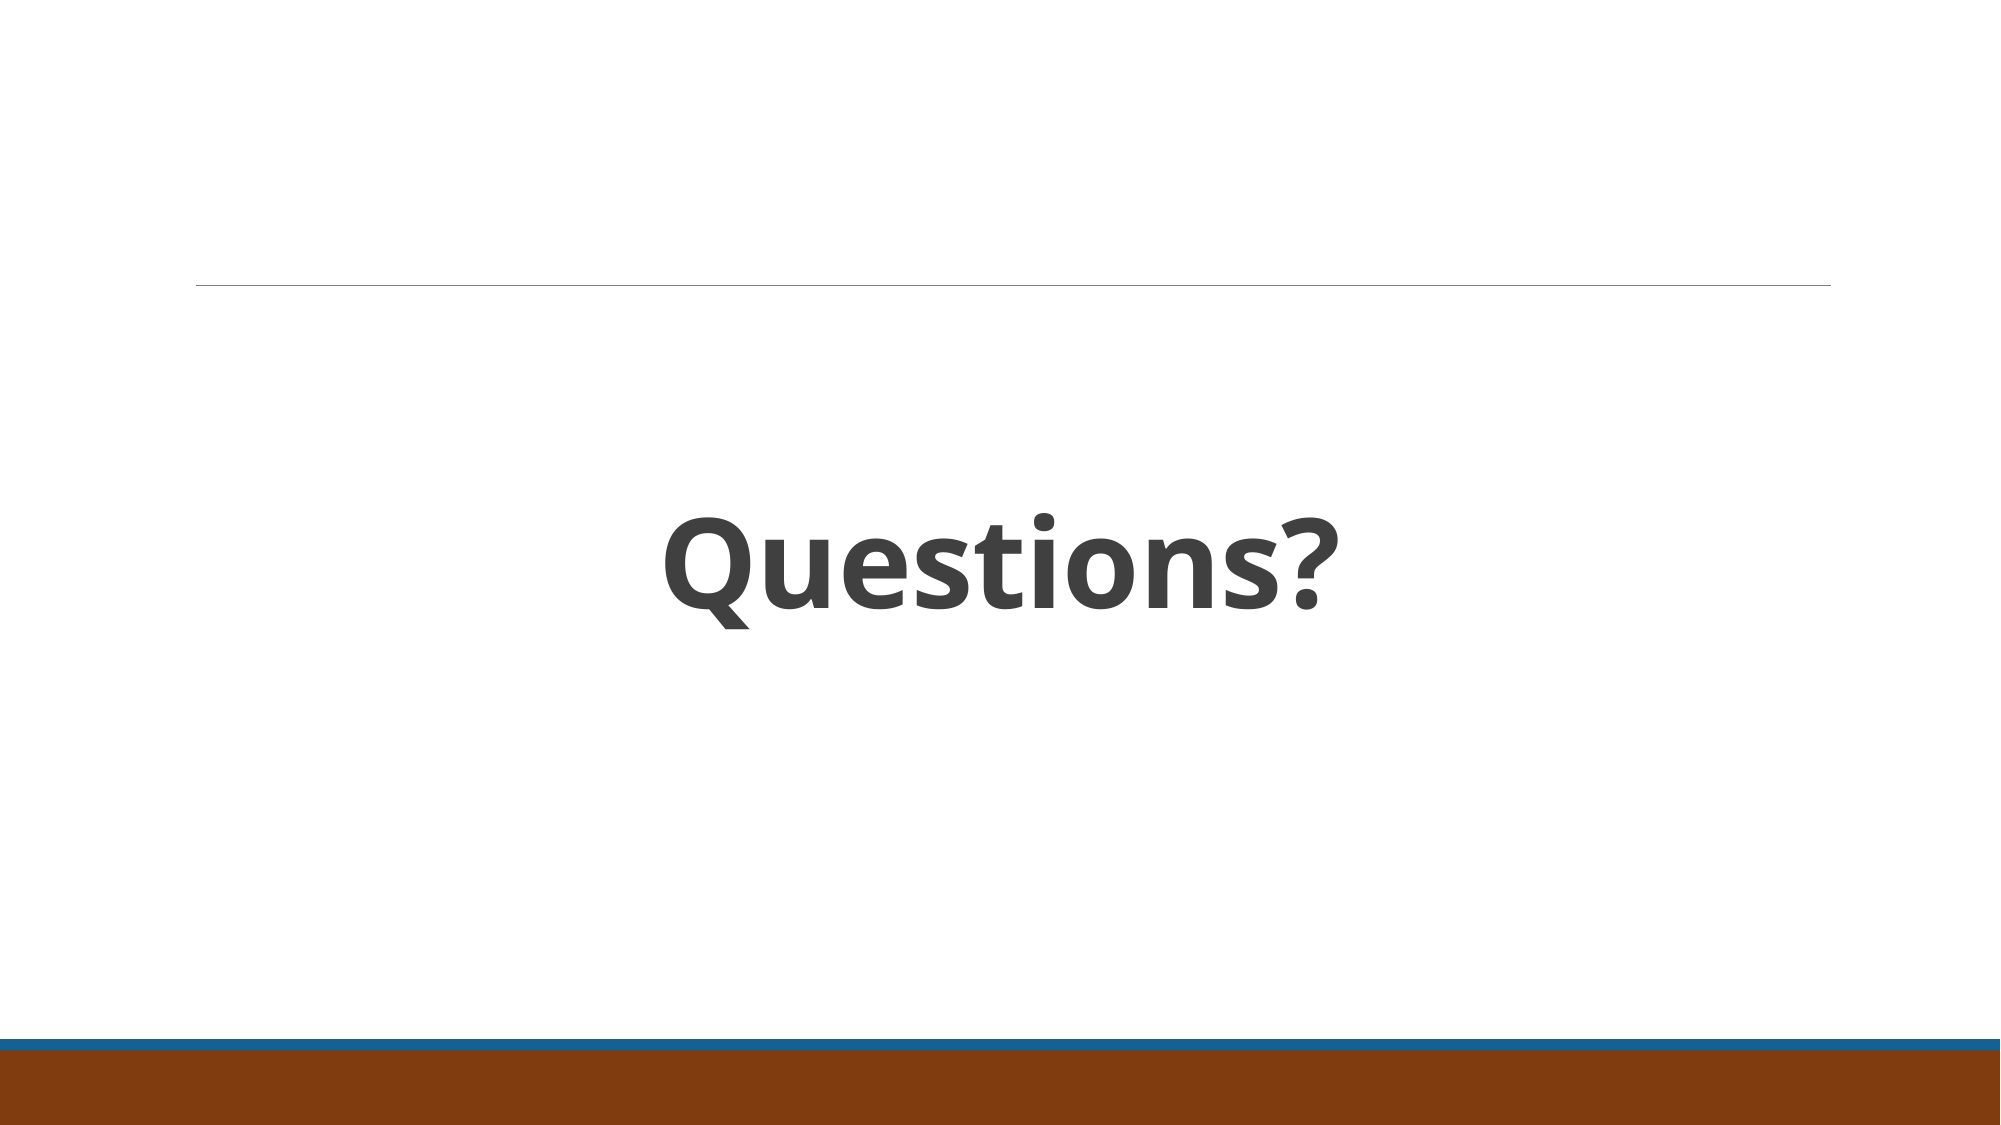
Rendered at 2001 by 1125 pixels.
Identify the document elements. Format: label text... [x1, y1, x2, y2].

title Questions? [150, 482, 1850, 643]
